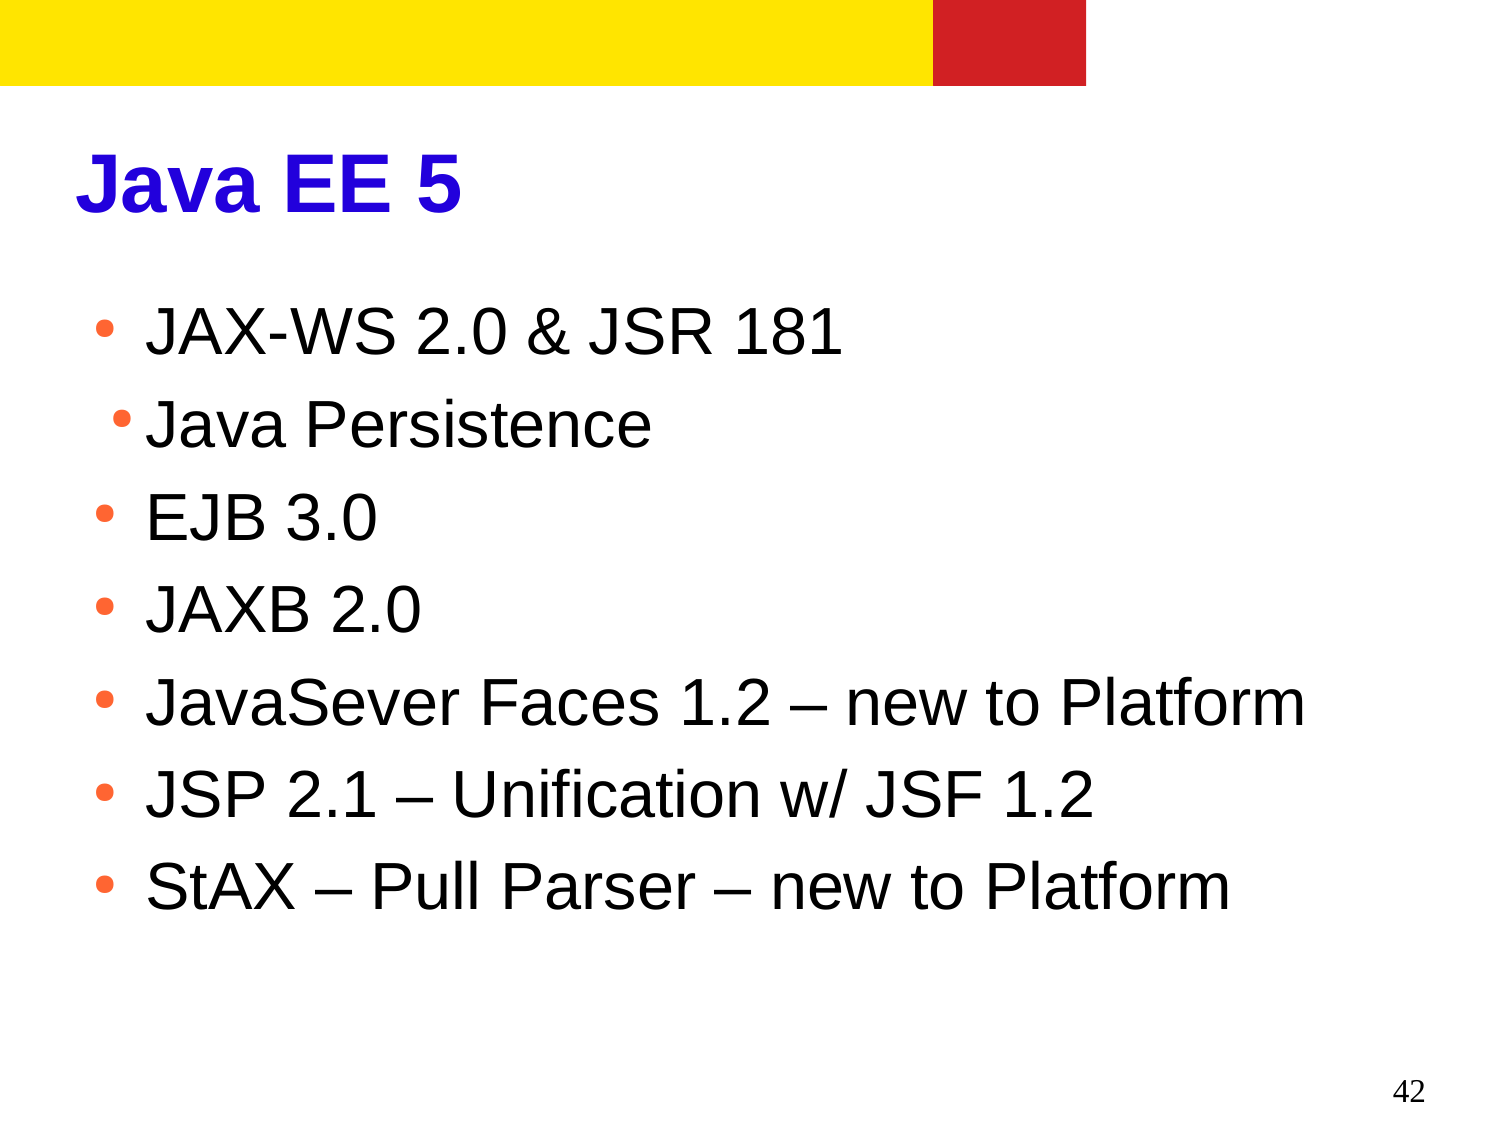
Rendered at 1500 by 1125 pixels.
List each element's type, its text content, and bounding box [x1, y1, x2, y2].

text_box ● [90, 678, 118, 715]
text_box ● [90, 492, 118, 529]
text_box Java EE 5 [72, 128, 466, 229]
slide_number 42 [1388, 1069, 1448, 1125]
text_box ● [90, 770, 118, 807]
text_box ● [90, 585, 118, 622]
text_box EJB 3.0 JAXB 2.0 JavaSever Faces 1.2 – new to Platform JSP 2.1 – Unification w/ JSF 1.2 StAX – Pull Parser – new to Platform [143, 473, 1312, 923]
text_box Java Persistence [108, 380, 657, 461]
text_box ● [90, 863, 118, 900]
text_box JAX-WS 2.0 & JSR 181 [143, 287, 849, 368]
text_box ● [90, 307, 118, 344]
